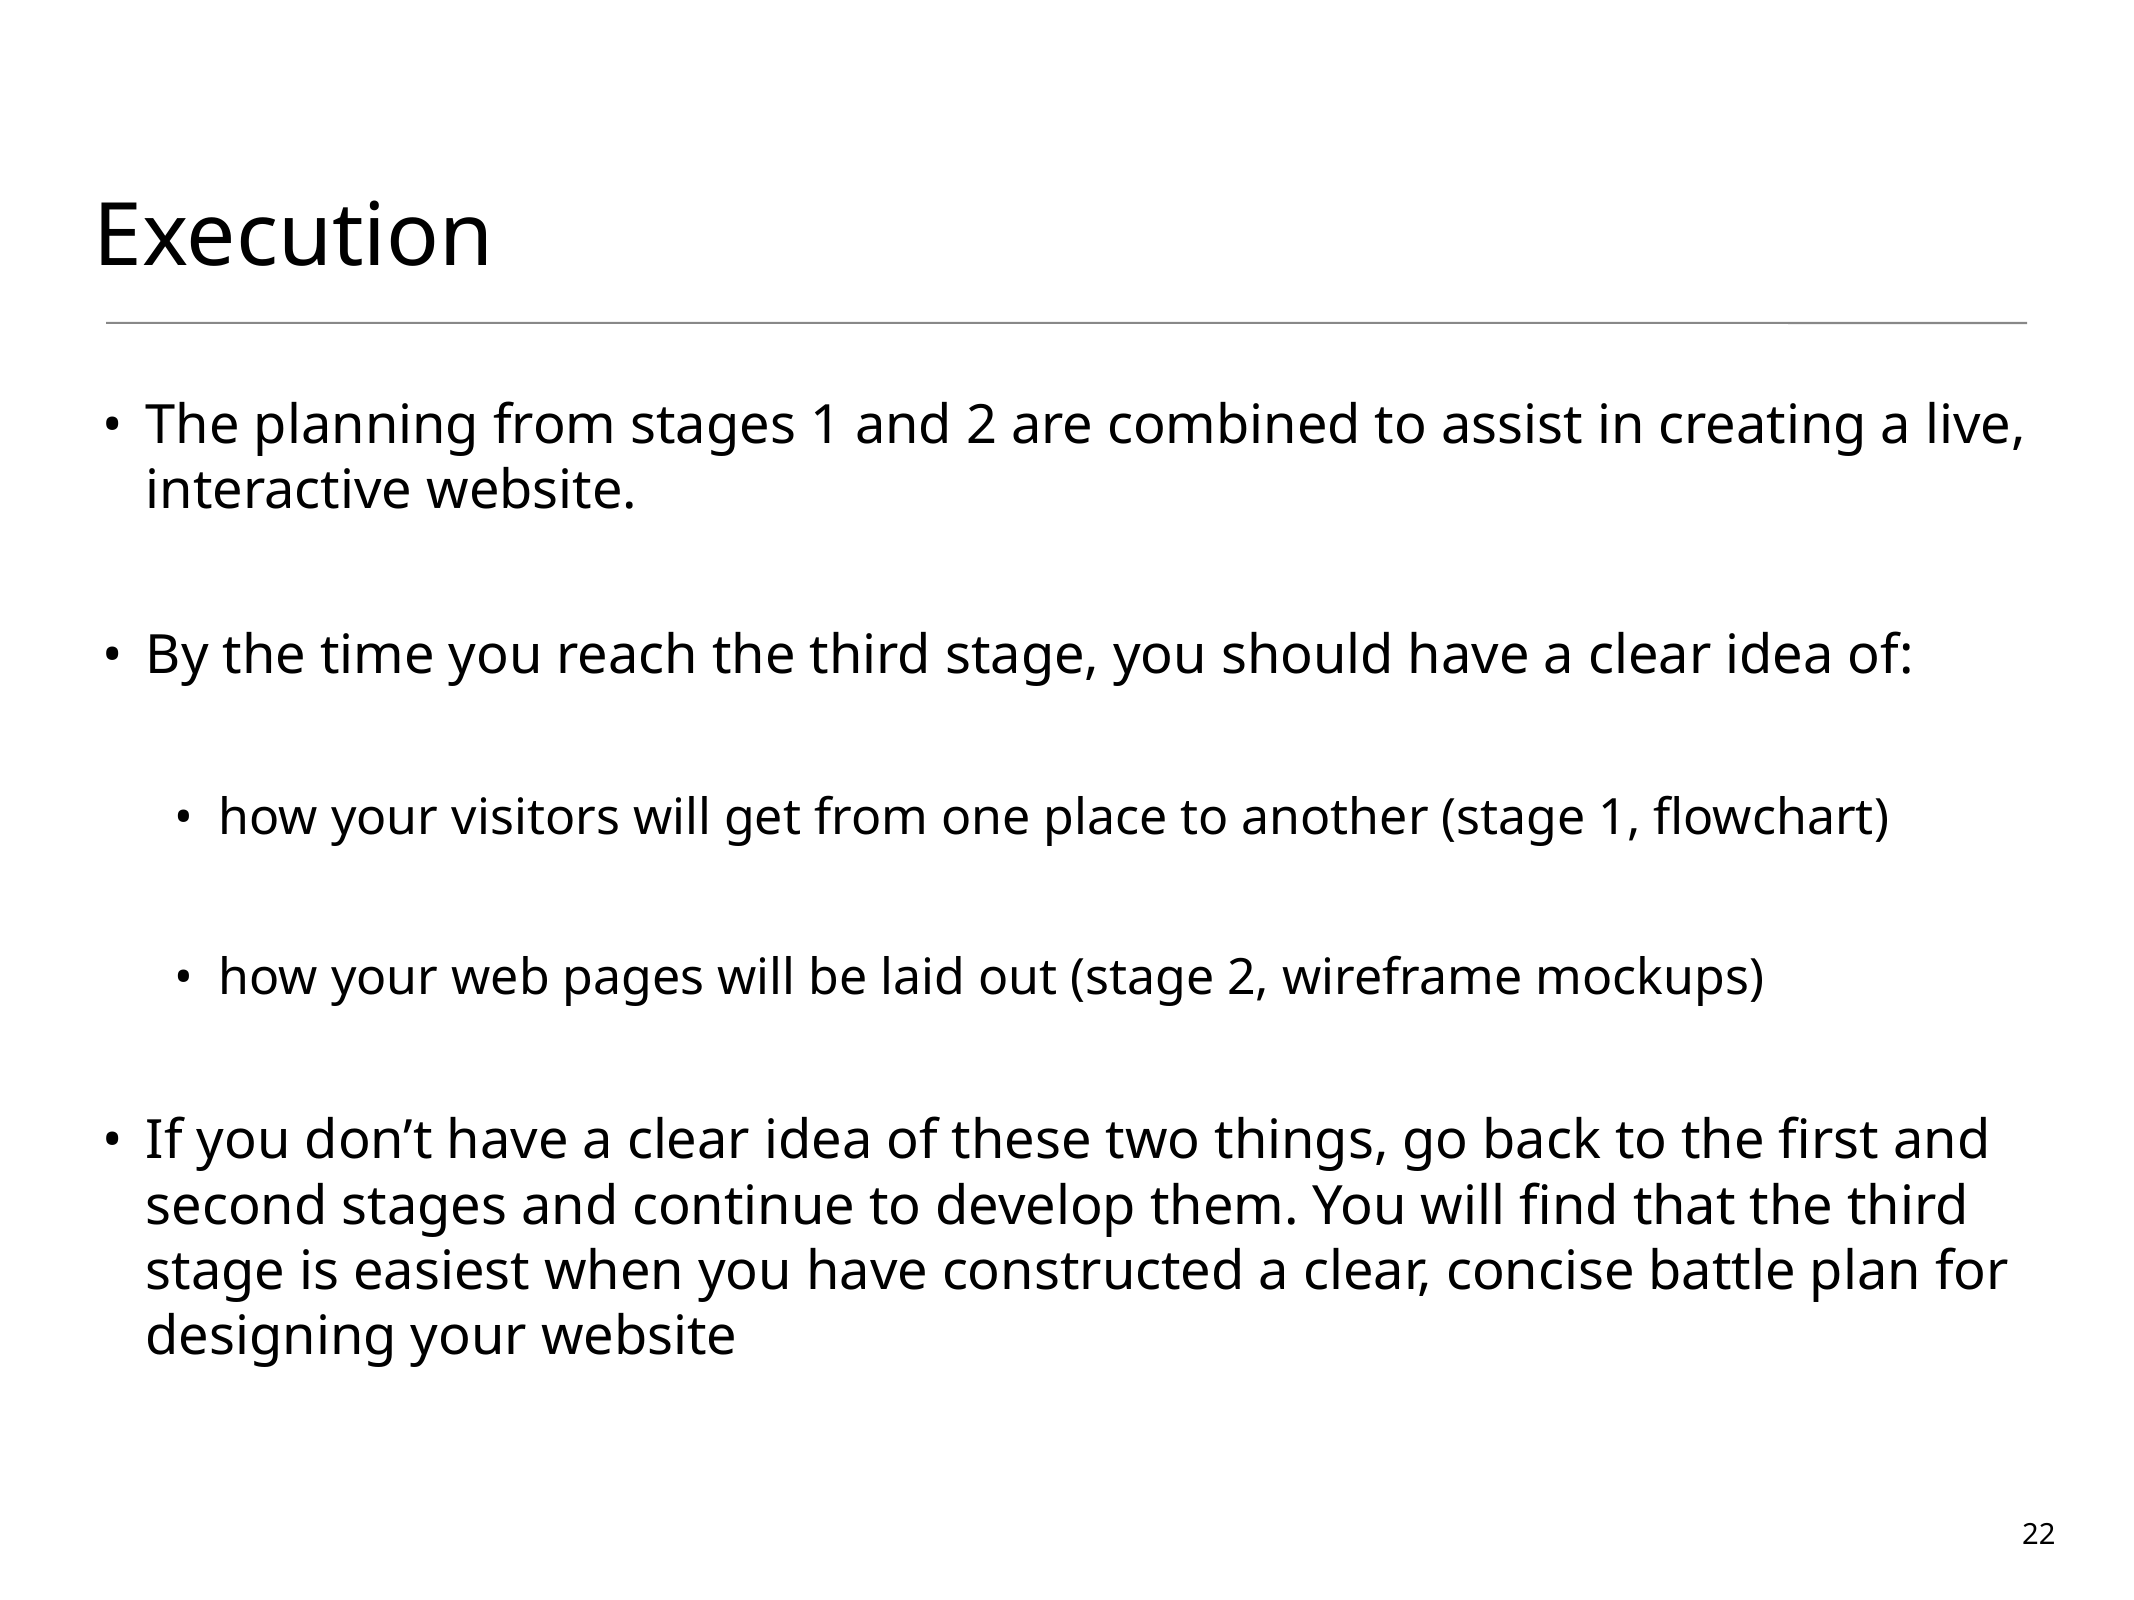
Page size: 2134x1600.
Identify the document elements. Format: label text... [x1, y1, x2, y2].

title Execution [93, 53, 2041, 284]
list The planning from stages 1 and 2 are combined to assist in creating a live, interactive website. By the time you reach the third stage, you should have a clear idea of: how your visitors will get from one place to another (stage 1, flowchart) how your web pages will be laid out (stage 2, wireframe mockups) If you don’t have a clear idea of these two things, go back to the first and second stages and continue to develop them. You will find that the third stage is easiest when you have constructed a clear, concise battle plan for designing your website [93, 380, 2041, 1455]
text_box 22 [2014, 1508, 2064, 1558]
